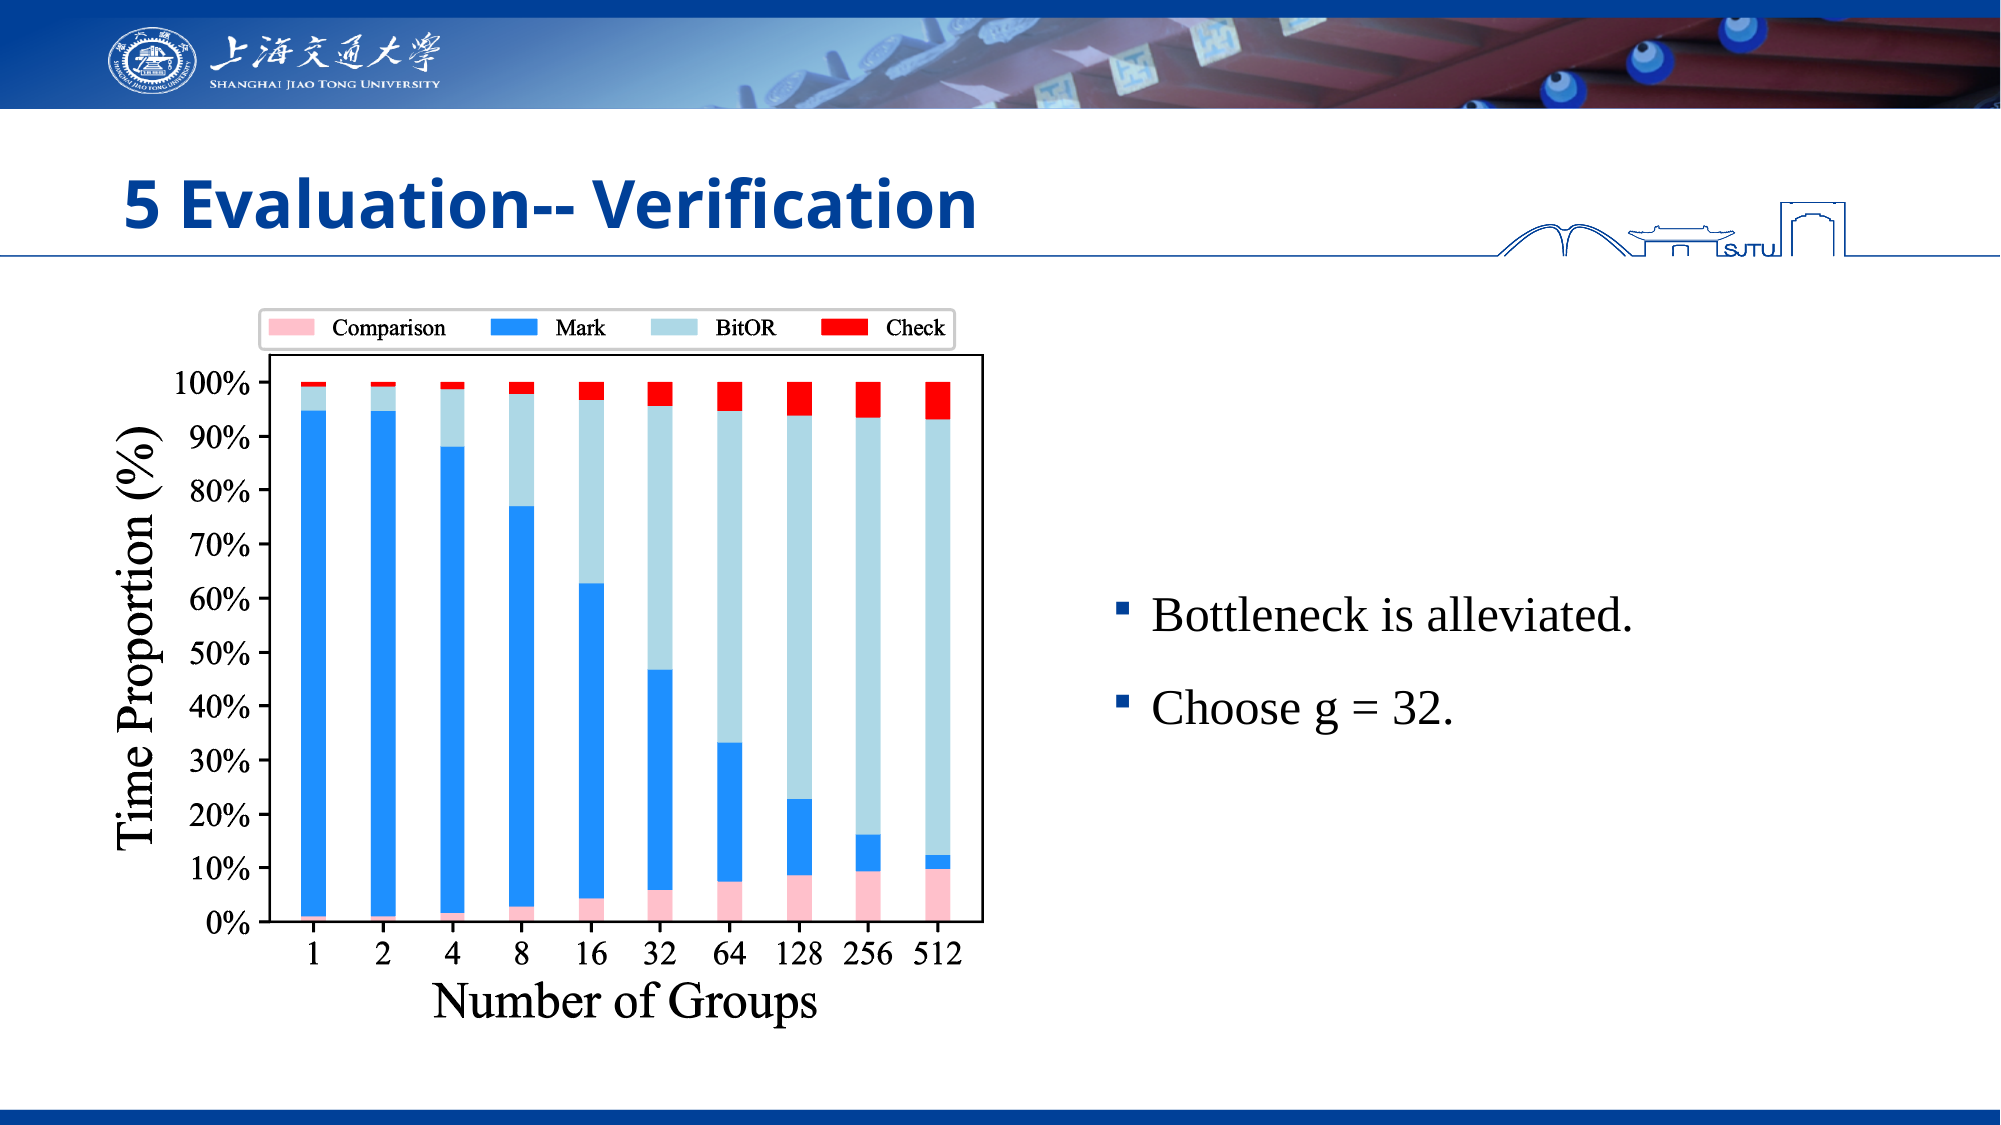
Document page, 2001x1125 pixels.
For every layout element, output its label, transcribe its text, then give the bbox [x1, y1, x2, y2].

picture [107, 305, 989, 1033]
text_box Bottleneck is alleviated. Choose g = 32. [1098, 562, 1798, 850]
title 5 Evaluation-- Verification [108, 159, 1940, 254]
picture [0, 0, 2001, 109]
